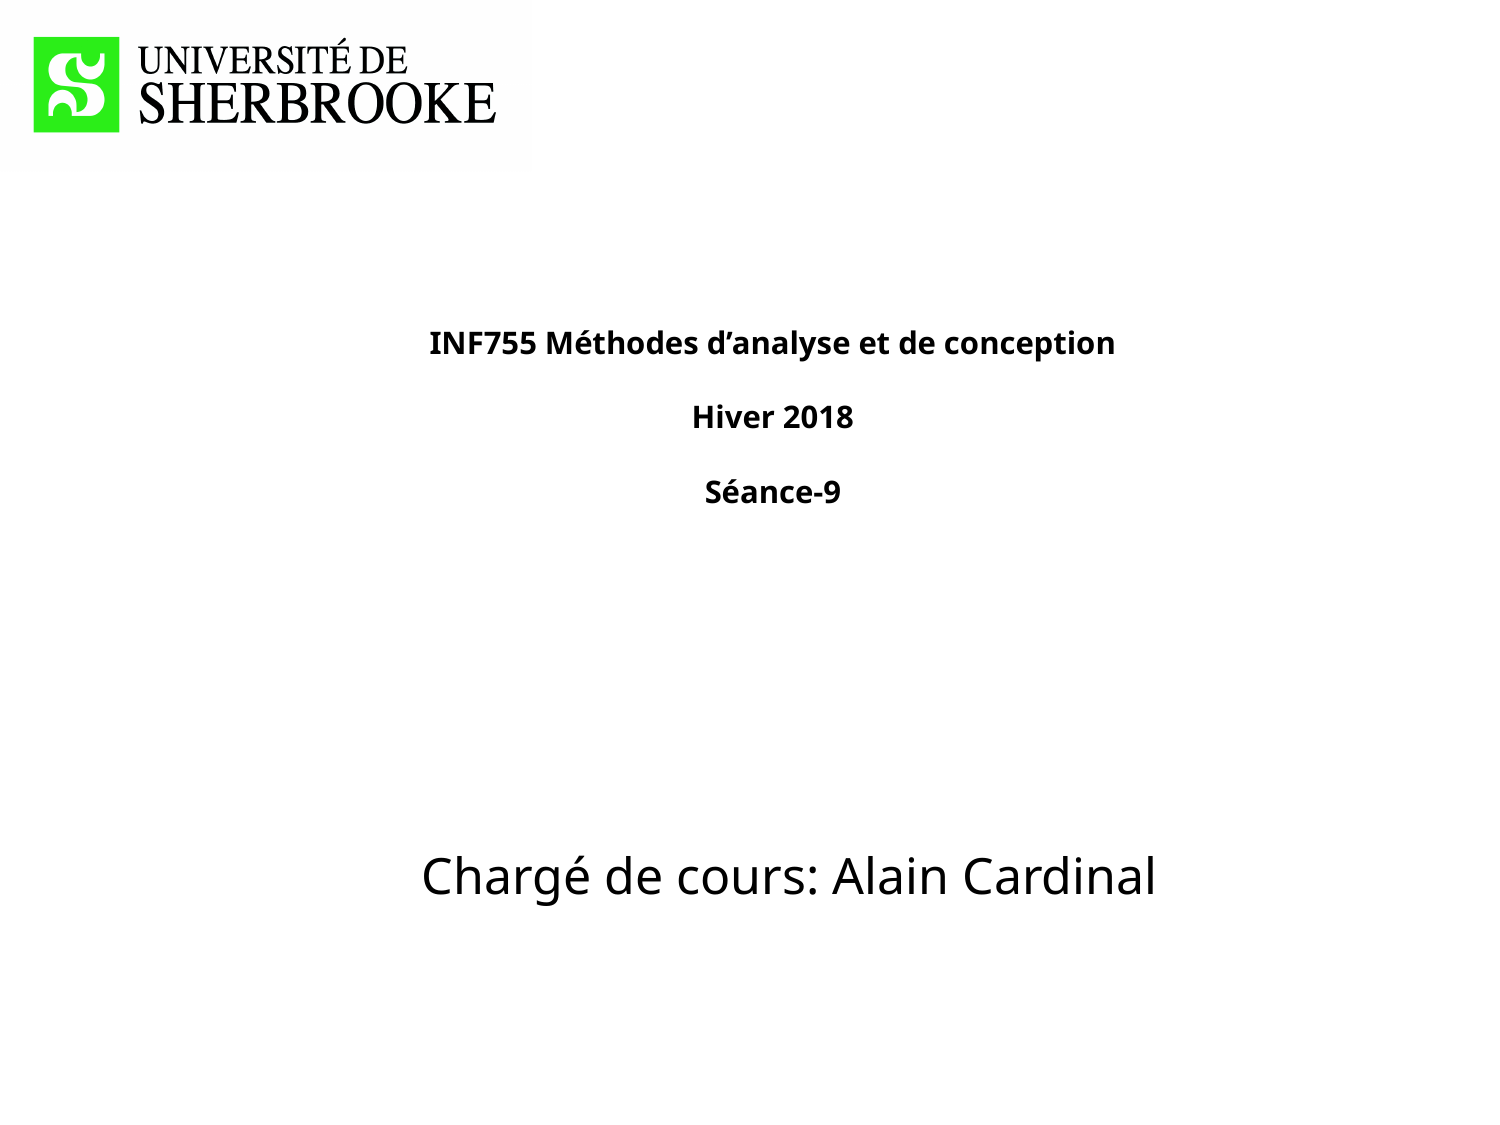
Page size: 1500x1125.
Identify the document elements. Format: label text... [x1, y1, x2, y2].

subtitle Chargé de cours: Alain Cardinal [264, 837, 1315, 1125]
title INF755 Méthodes d’analyse et de conception Hiver 2018 Séance-9 [135, 314, 1411, 556]
picture [0, 0, 532, 172]
